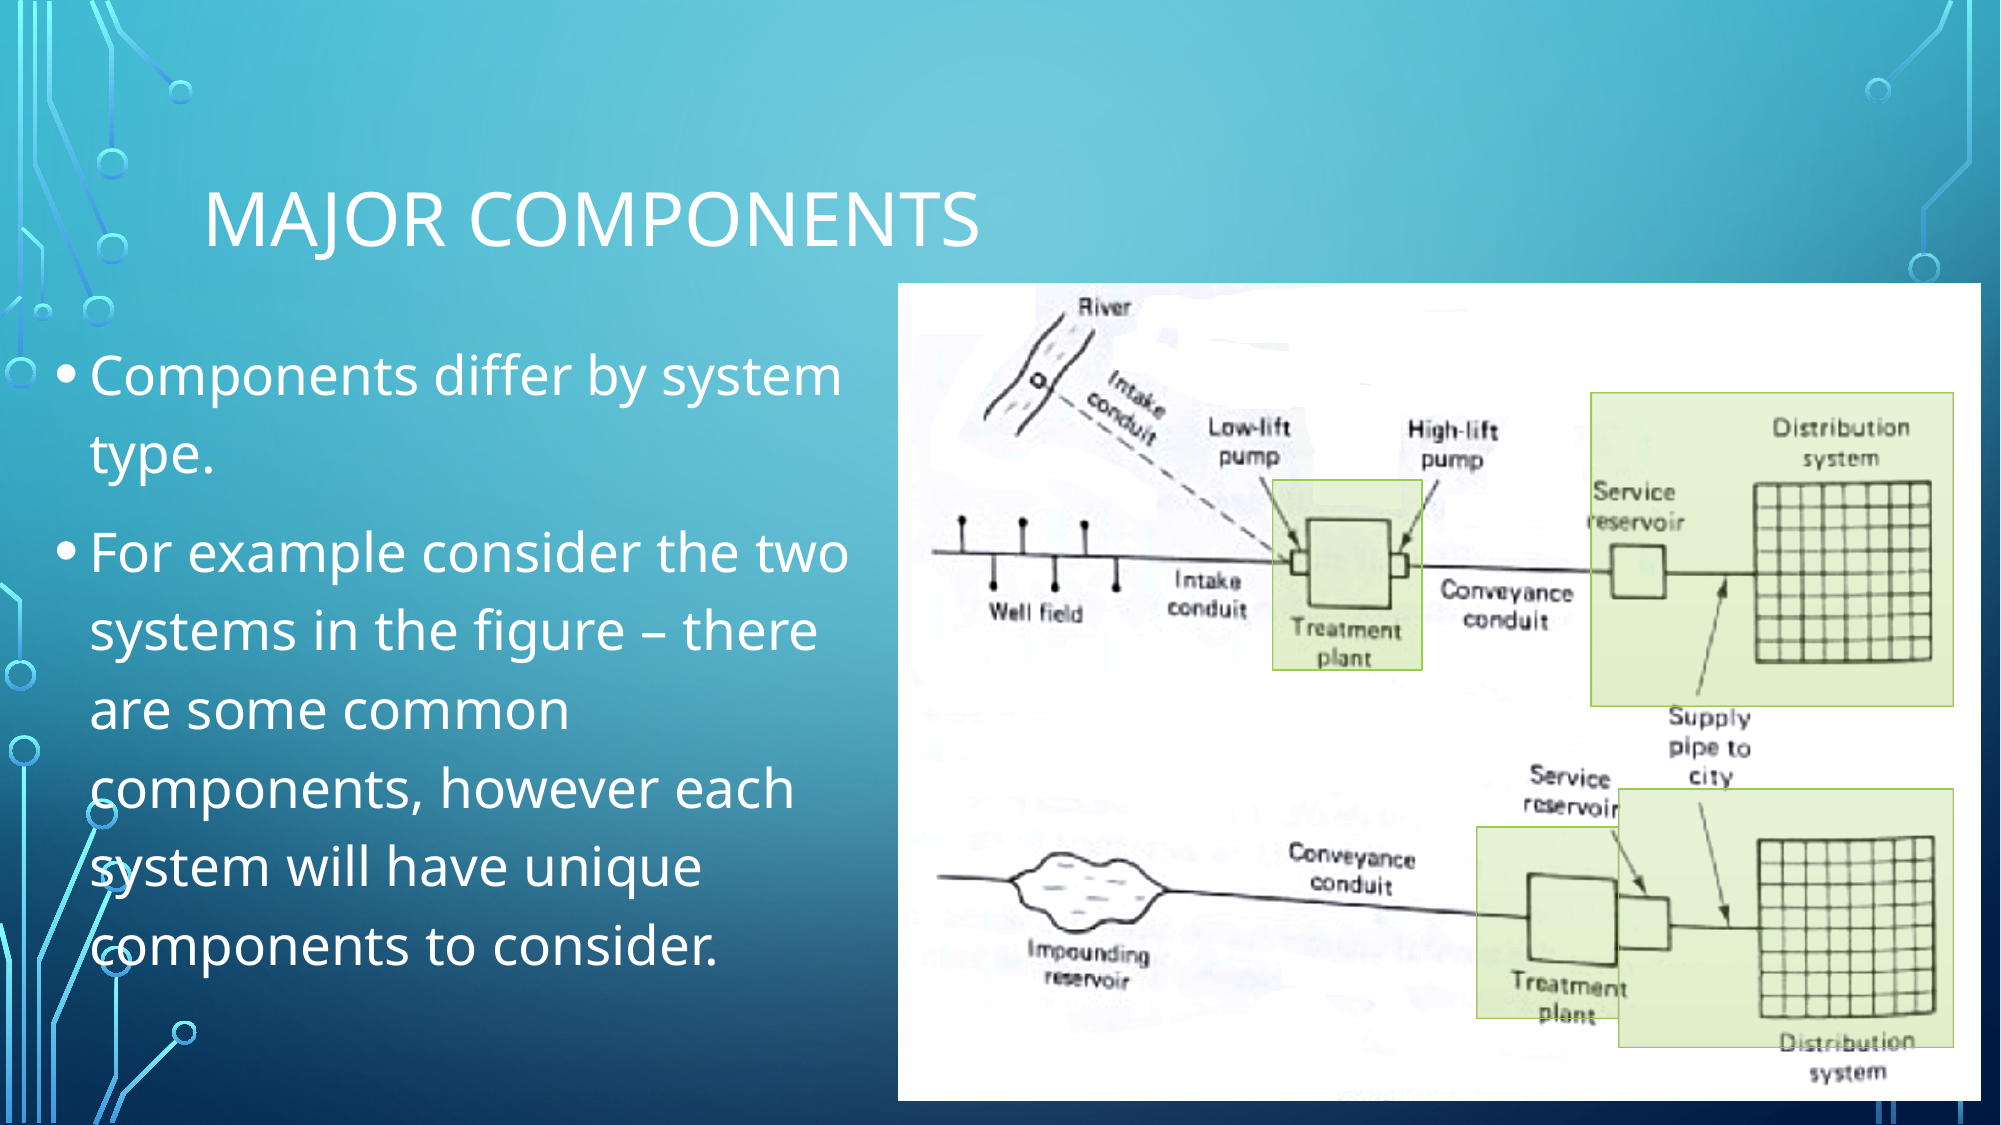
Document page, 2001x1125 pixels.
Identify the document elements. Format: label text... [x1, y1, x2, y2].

title Major components [187, 101, 1813, 319]
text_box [897, 283, 1981, 1102]
list Components differ by system type. For example consider the two systems in the figure – there are some common components, however each system will have unique components to consider. [39, 319, 897, 989]
